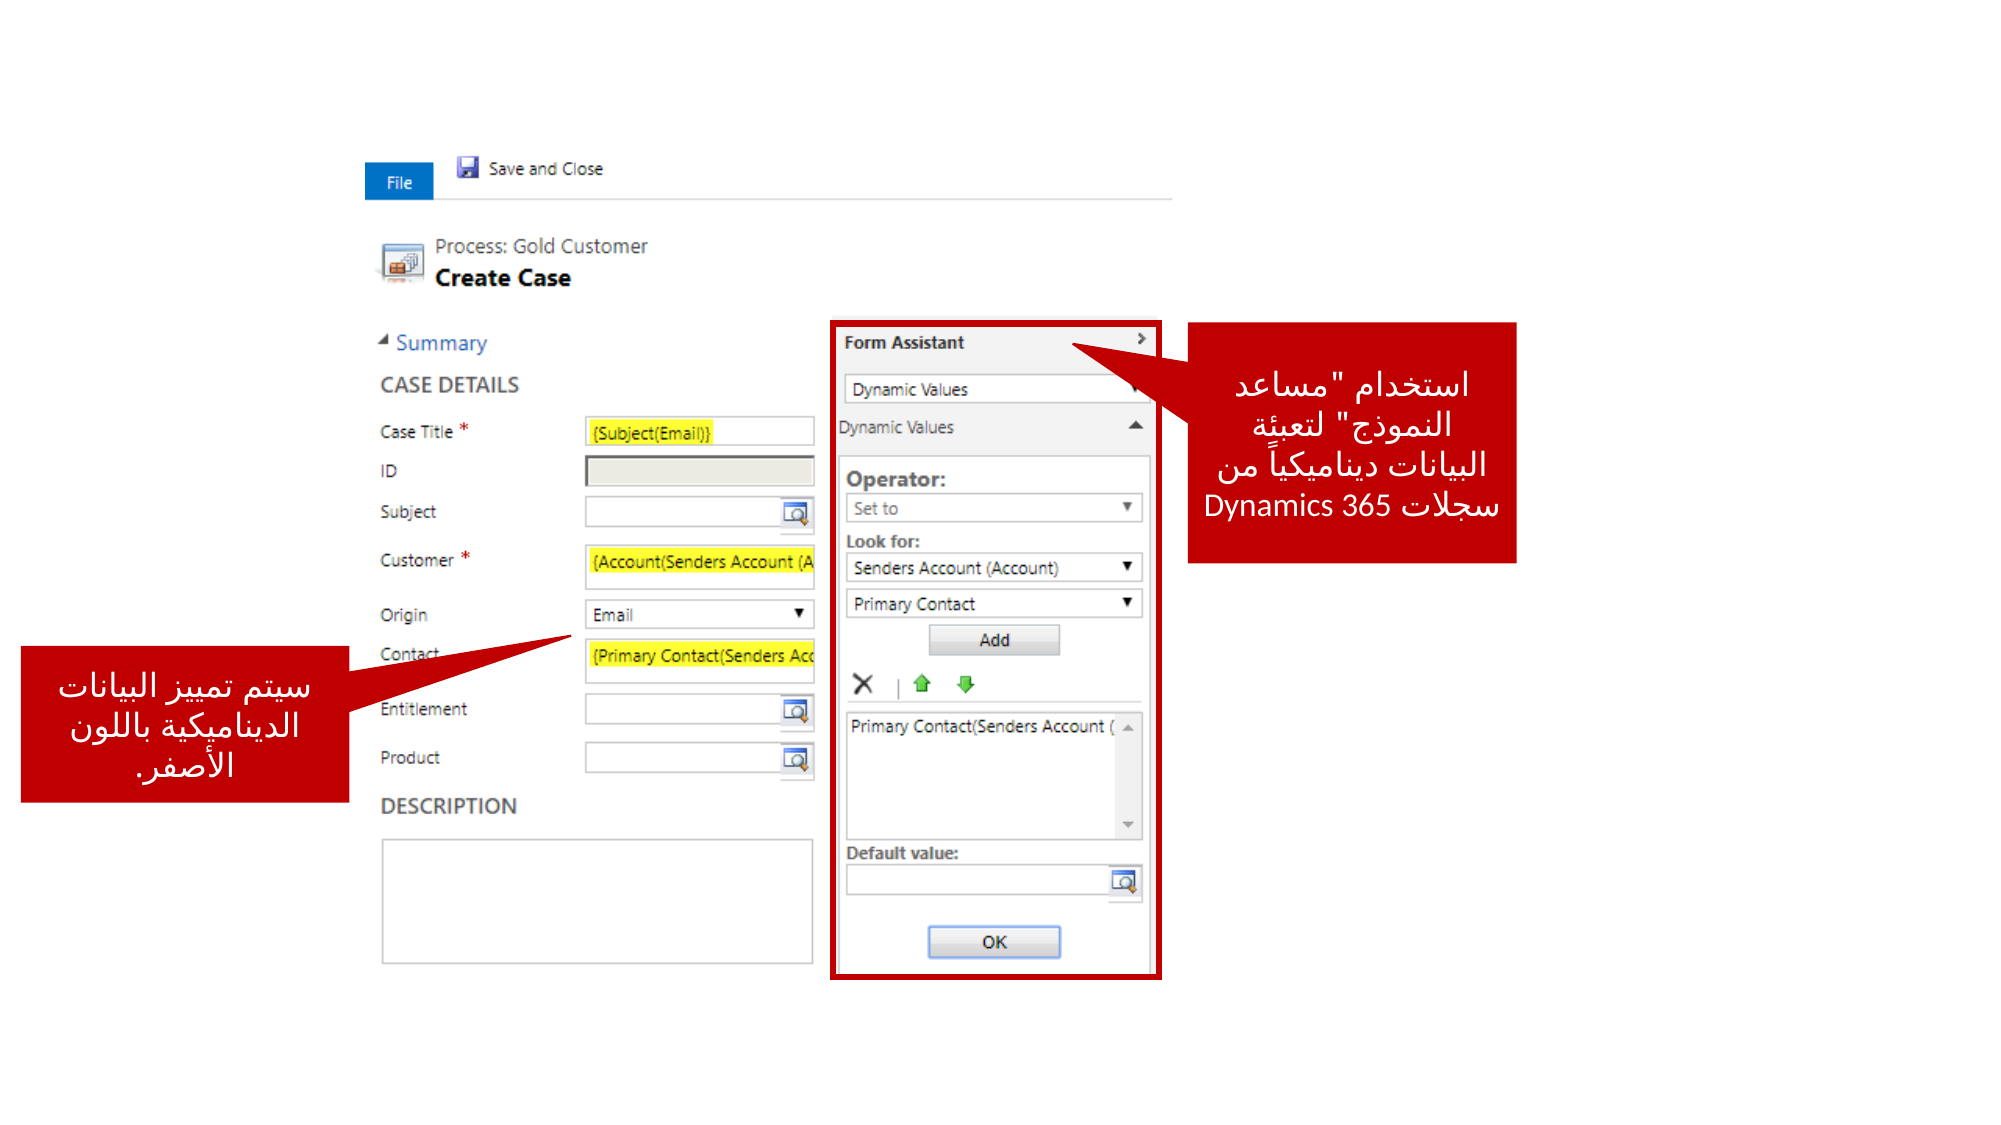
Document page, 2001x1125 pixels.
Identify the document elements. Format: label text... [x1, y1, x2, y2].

text_box سيتم تمييز البيانات الديناميكية باللون الأصفر. [20, 645, 364, 803]
text_box استخدام "مساعد النموذج" لتعبئة البيانات ديناميكياً من سجلات Dynamics 365 [1173, 322, 1517, 564]
picture [364, 147, 1173, 978]
